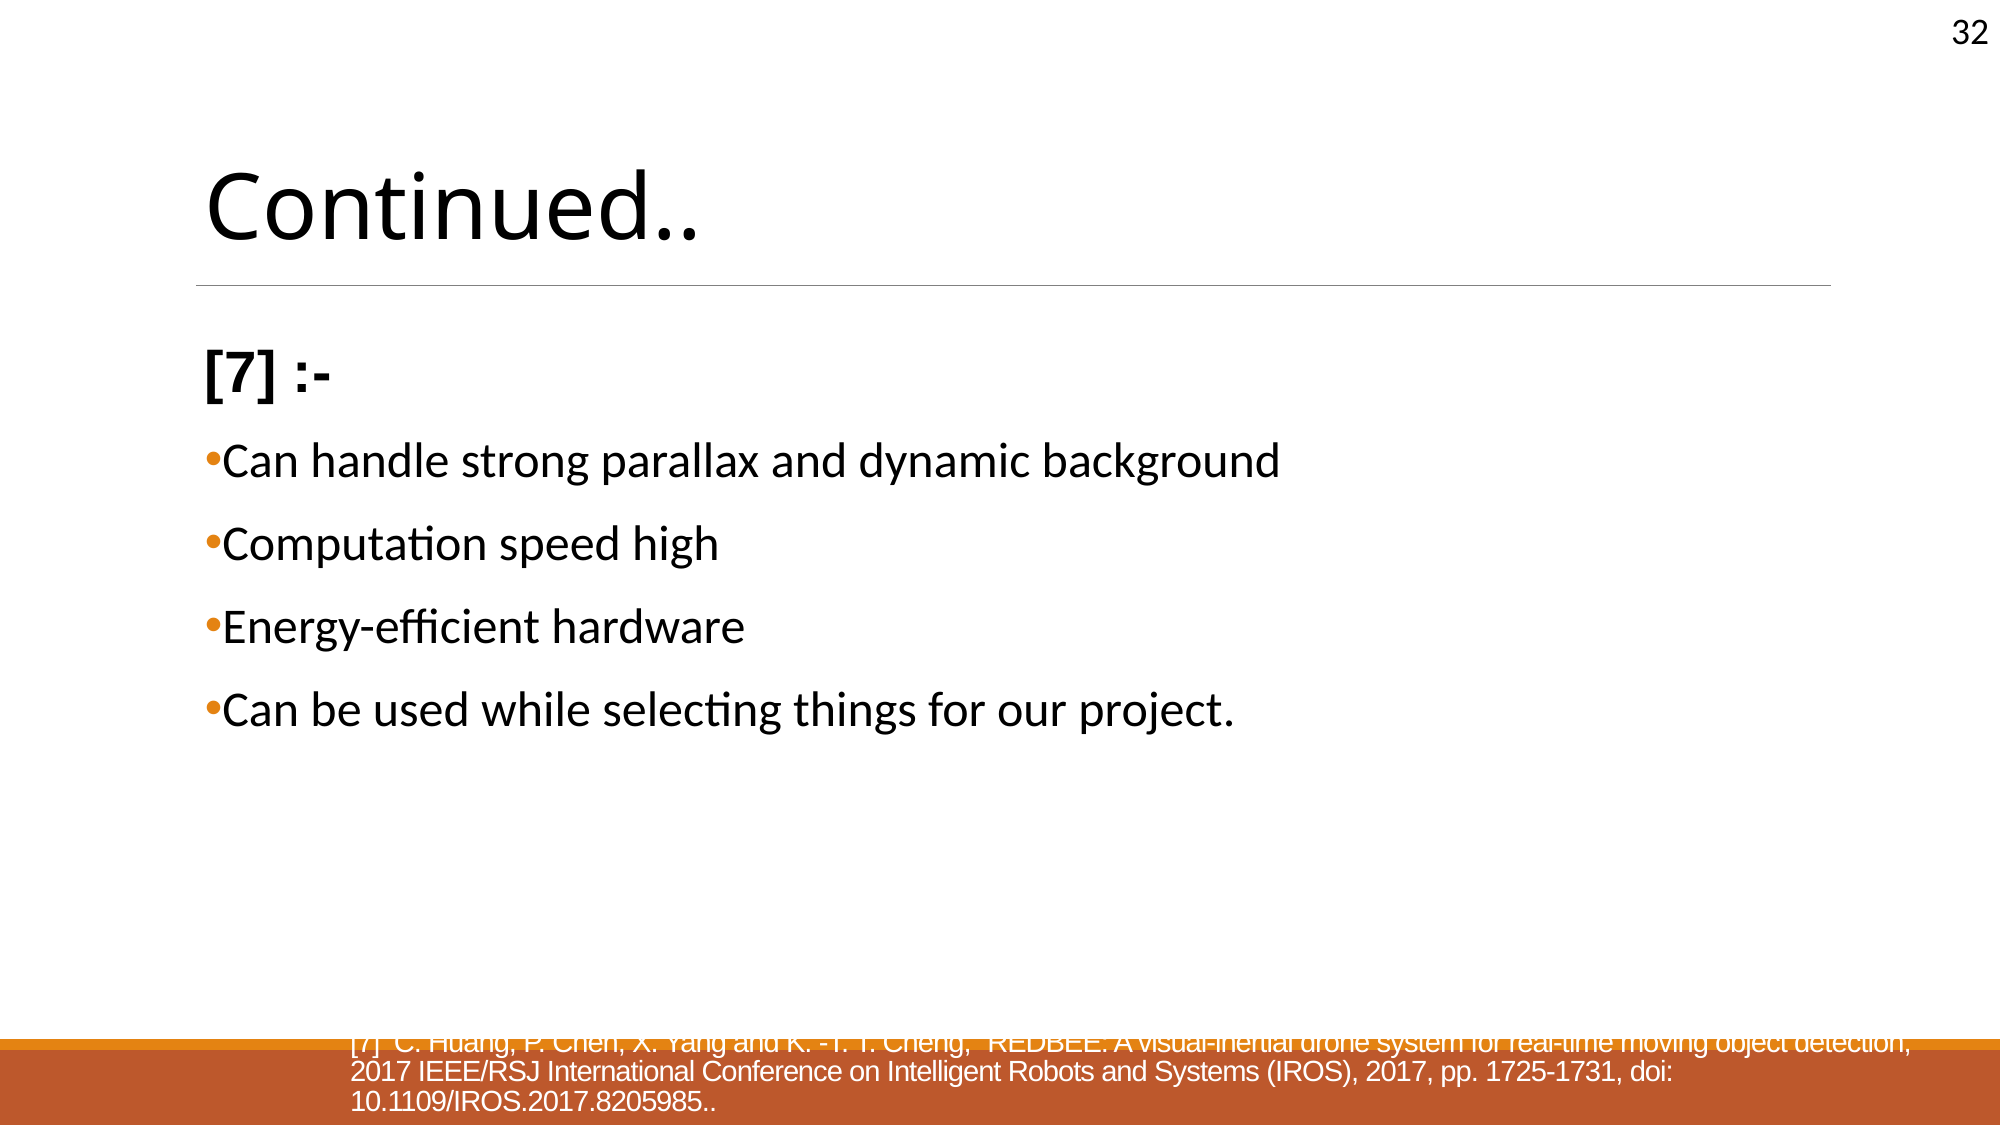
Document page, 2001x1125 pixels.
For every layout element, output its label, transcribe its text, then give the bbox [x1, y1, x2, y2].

text_box [7] C. Huang, P. Chen, X. Yang and K. -T. T. Cheng, "REDBEE: A visual-inertial drone system for real-time moving object detection," 2017 IEEE/RSJ International Conference on Intelligent Robots and Systems (IROS), 2017, pp. 1725-1731, doi: 10.1109/IROS.2017.8205985.. [334, 1011, 2000, 1125]
text_box 32 [1936, 0, 2000, 60]
list [7] :- Can handle strong parallax and dynamic background Computation speed high Energy-efficient hardware Can be used while selecting things for our project.​ [189, 215, 1910, 1041]
text_box Continued.. [189, 140, 872, 265]
